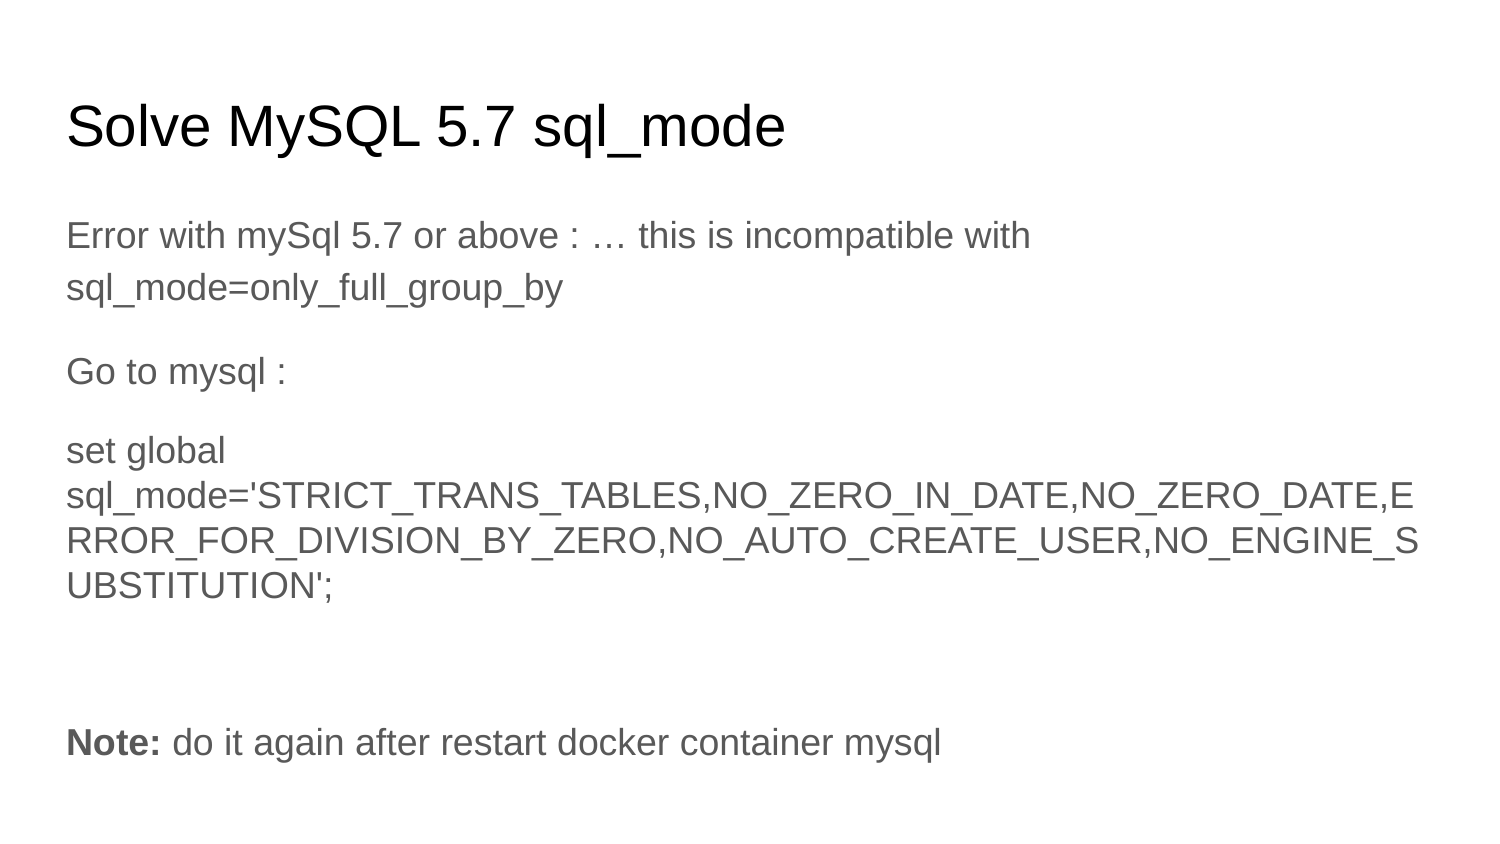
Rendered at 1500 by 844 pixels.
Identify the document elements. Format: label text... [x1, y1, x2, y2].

list Error with mySql 5.7 or above : … this is incompatible with sql_mode=only_full_group_by Go to mysql : set global sql_mode='STRICT_TRANS_TABLES,NO_ZERO_IN_DATE,NO_ZERO_DATE,ERROR_FOR_DIVISION_BY_ZERO,NO_AUTO_CREATE_USER,NO_ENGINE_SUBSTITUTION'; Note: do it again after restart docker container mysql [51, 189, 1449, 792]
title Solve MySQL 5.7 sql_mode [51, 72, 1449, 167]
